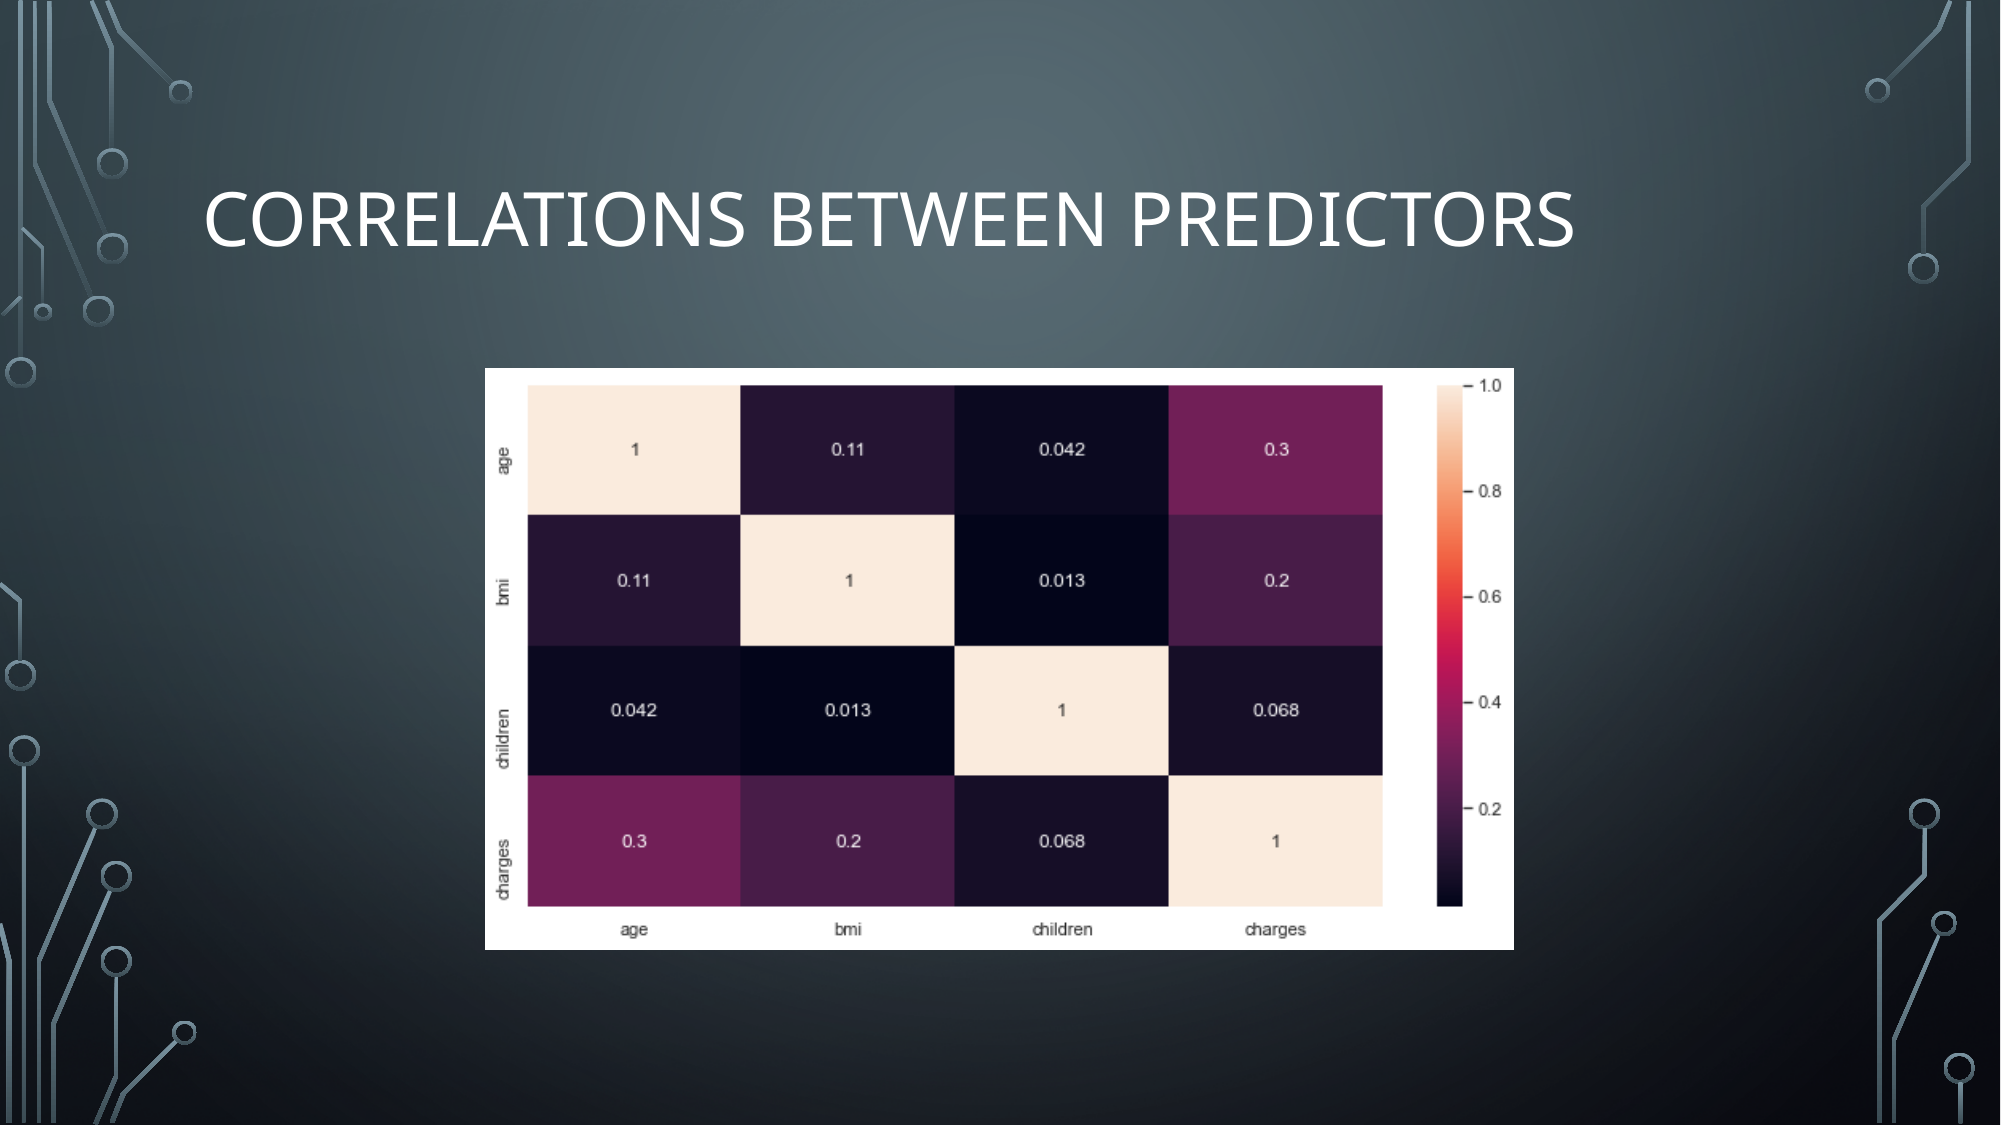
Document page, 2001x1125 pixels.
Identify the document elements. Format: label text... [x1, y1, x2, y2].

title Correlations between predictors [187, 101, 1813, 344]
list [485, 368, 1514, 951]
